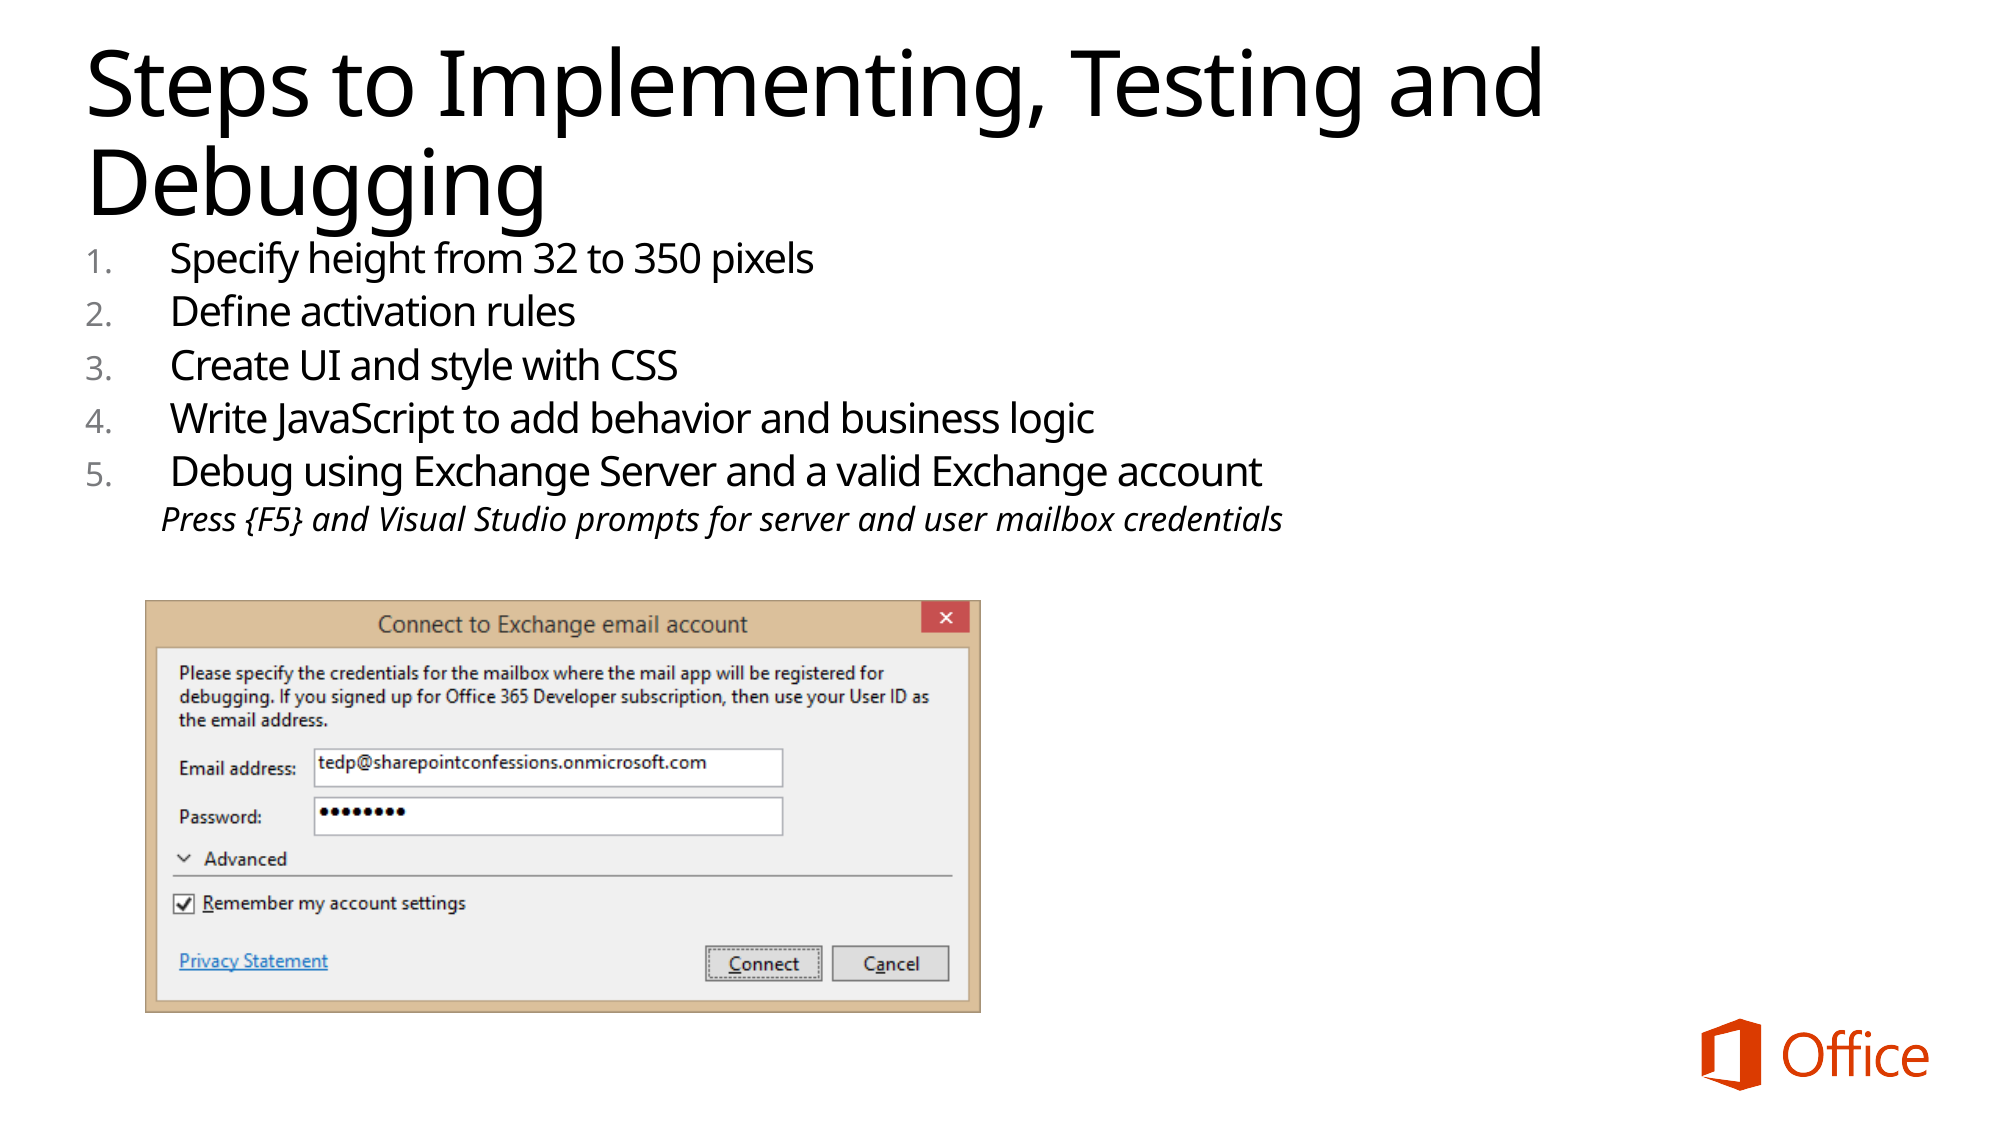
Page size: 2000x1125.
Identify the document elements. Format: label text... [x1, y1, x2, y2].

picture [1670, 987, 1960, 1122]
picture [145, 600, 981, 1014]
title Steps to Implementing, Testing and Debugging [85, 37, 1914, 161]
list Specify height from 32 to 350 pixels Define activation rules Create UI and style with CSS Write JavaScript to add behavior and business logic Debug using Exchange Server and a valid Exchange account Press {F5} and Visual Studio prompts for server and user mailbox credentials [85, 237, 1914, 573]
